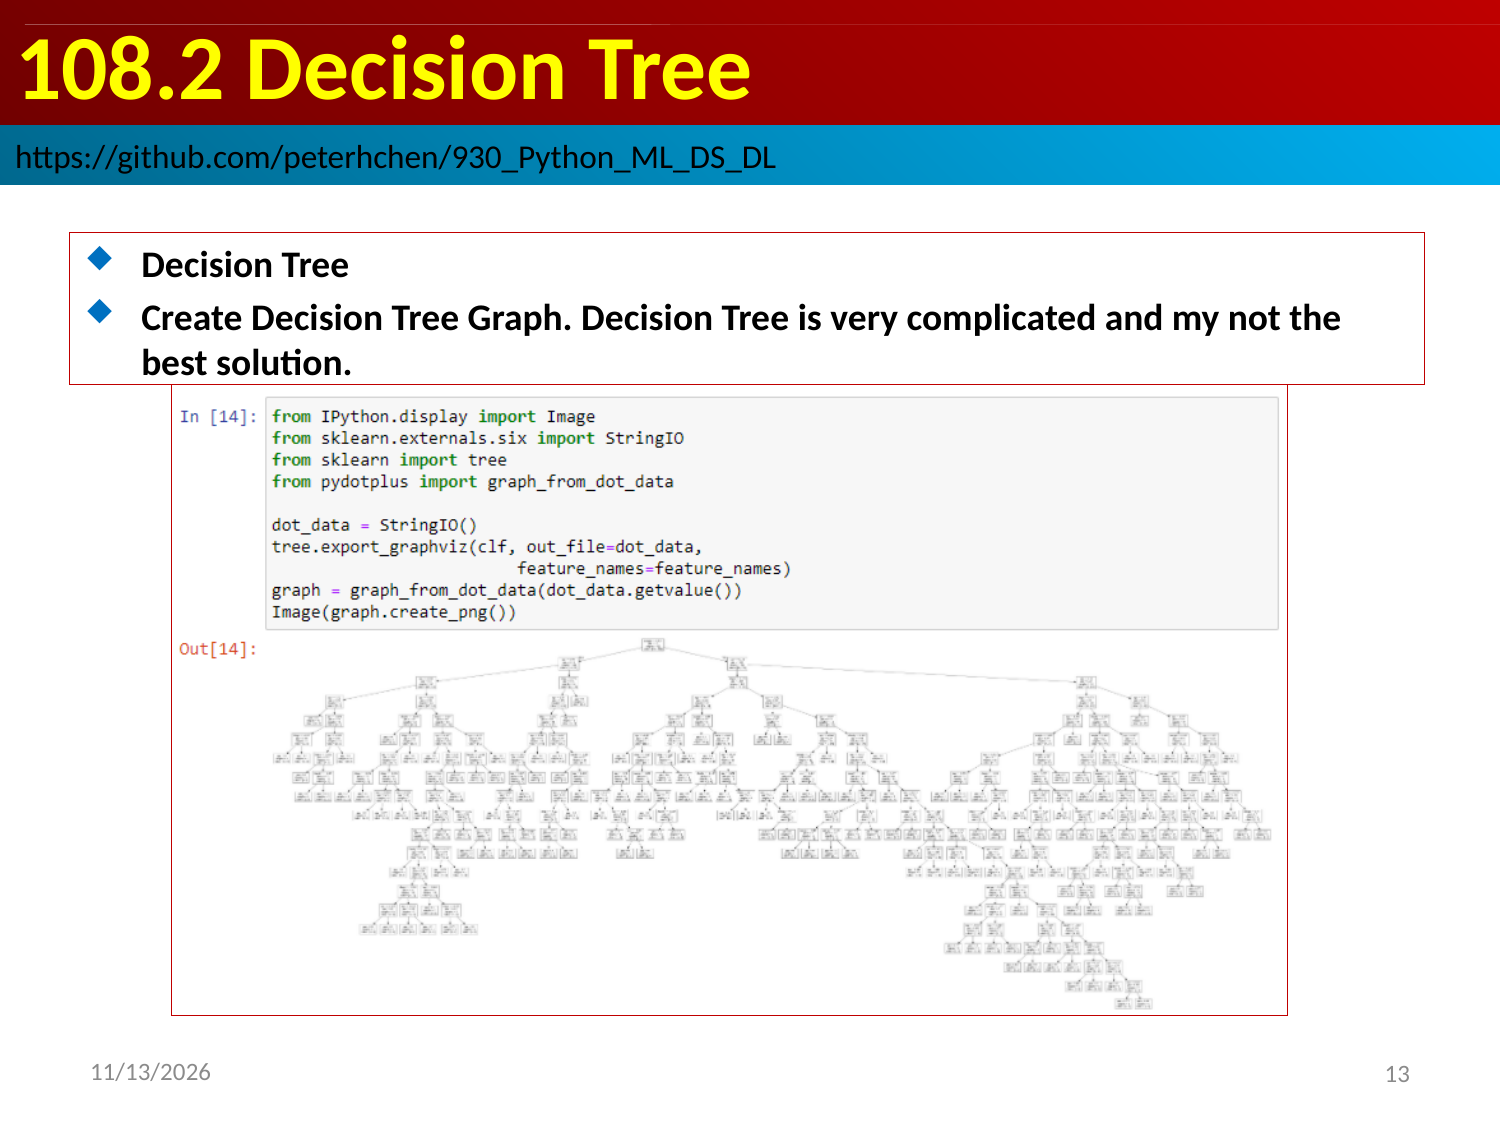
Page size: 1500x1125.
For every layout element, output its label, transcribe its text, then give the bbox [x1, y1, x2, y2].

slide_number 13 [1074, 1042, 1425, 1103]
text_box https://github.com/peterhchen/930_Python_ML_DS_DL [0, 125, 1500, 185]
picture [170, 383, 1289, 1016]
subtitle Decision Tree Create Decision Tree Graph. Decision Tree is very complicated and my not the best solution. [69, 232, 1425, 385]
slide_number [75, 1040, 425, 1101]
title 108.2 Decision Tree [0, 0, 1500, 125]
